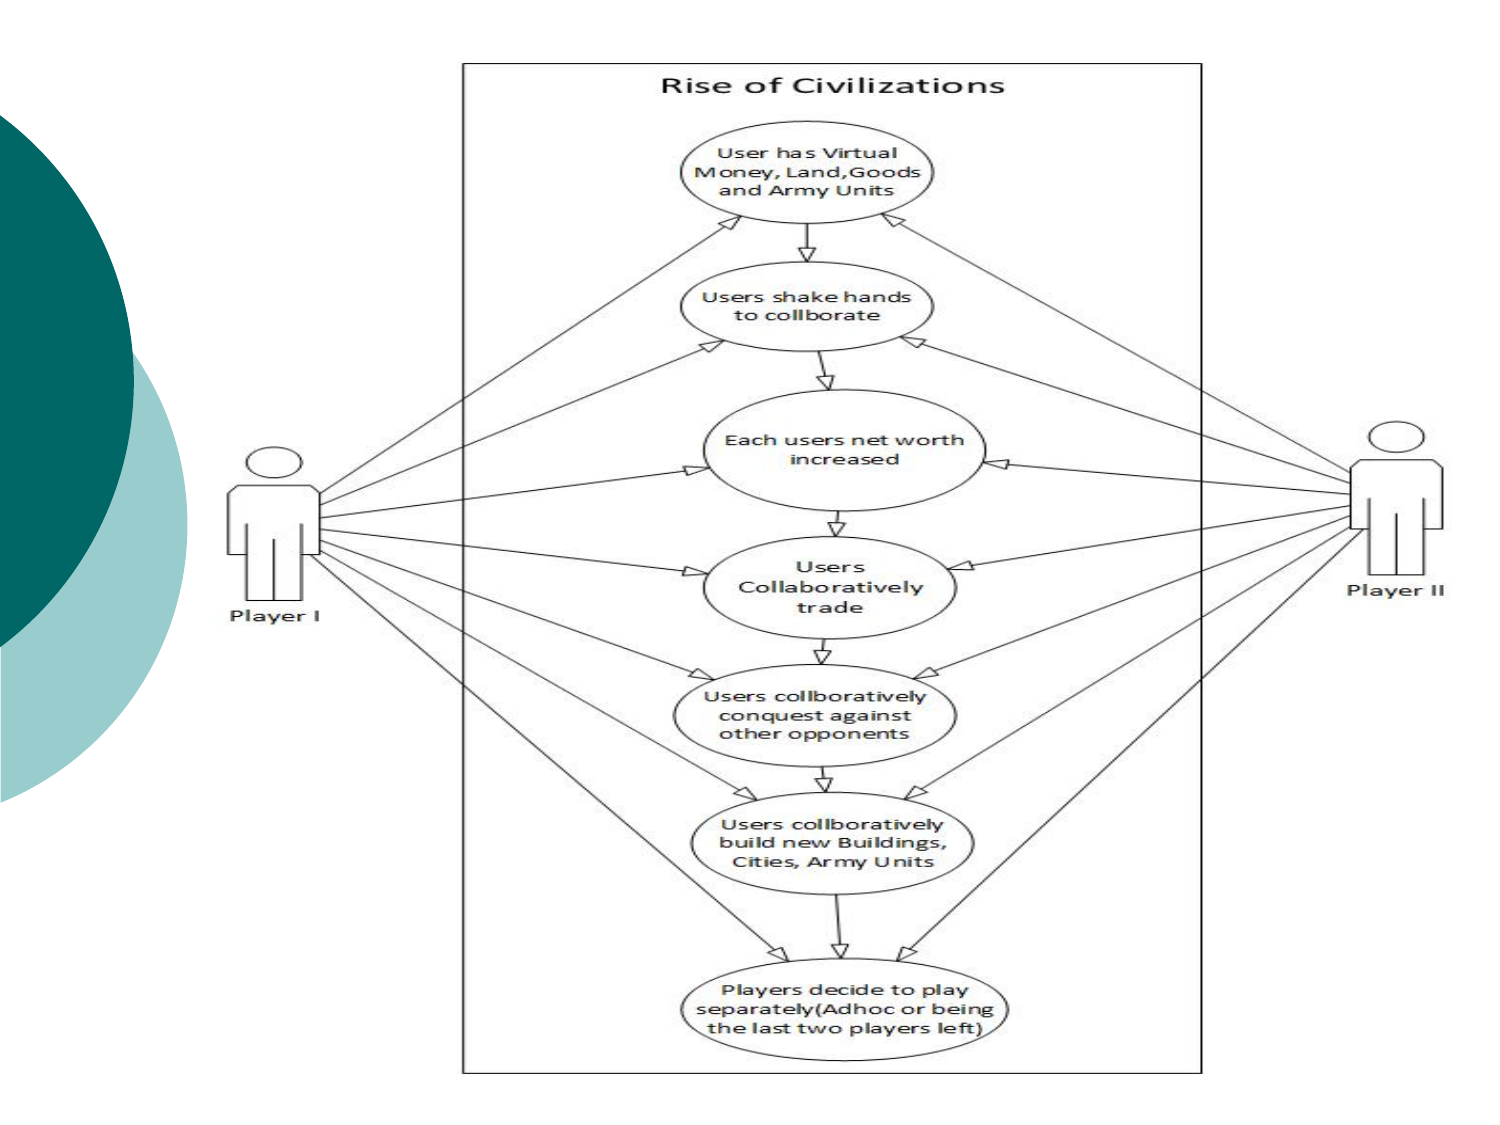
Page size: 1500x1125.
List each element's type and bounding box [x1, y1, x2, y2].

picture [212, 62, 1463, 1076]
